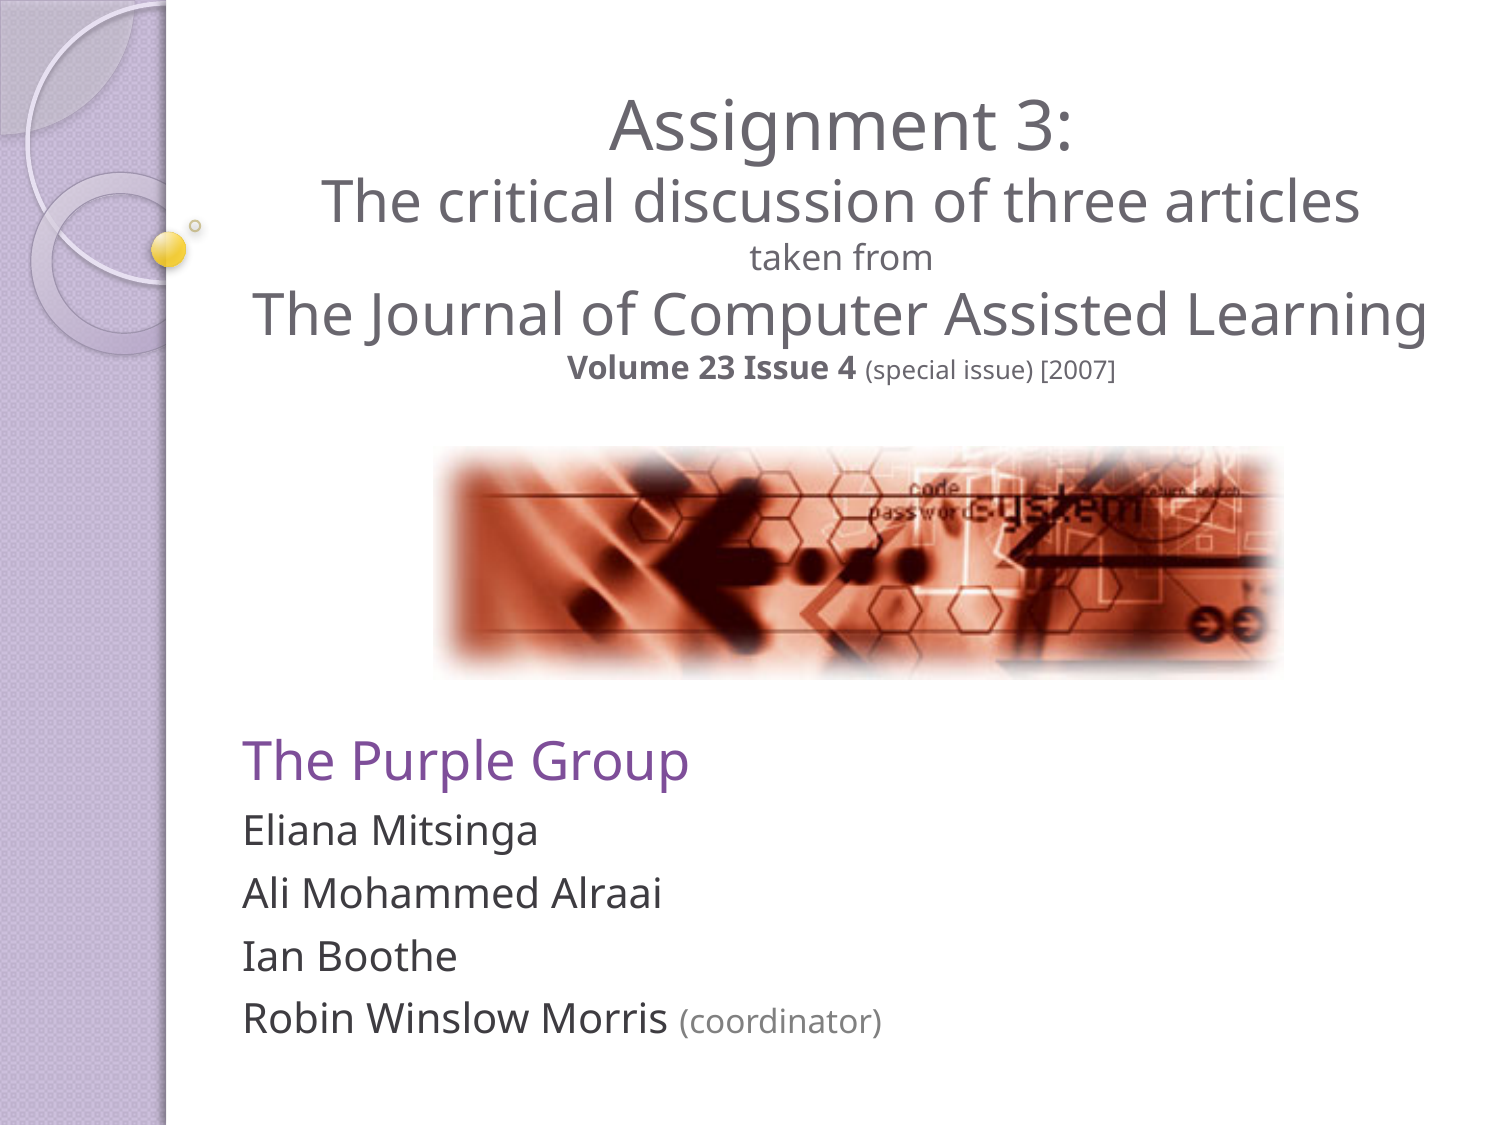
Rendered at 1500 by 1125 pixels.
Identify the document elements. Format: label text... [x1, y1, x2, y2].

subtitle The Purple Group Eliana Mitsinga Ali Mohammed Alraai Ian Boothe Robin Winslow Morris (coordinator) [222, 726, 1438, 1067]
title Assignment 3: The critical discussion of three articles taken from The Journal of Computer Assisted Learning Volume 23 Issue 4 (special issue) [2007] [234, 46, 1450, 394]
picture [433, 446, 1284, 680]
